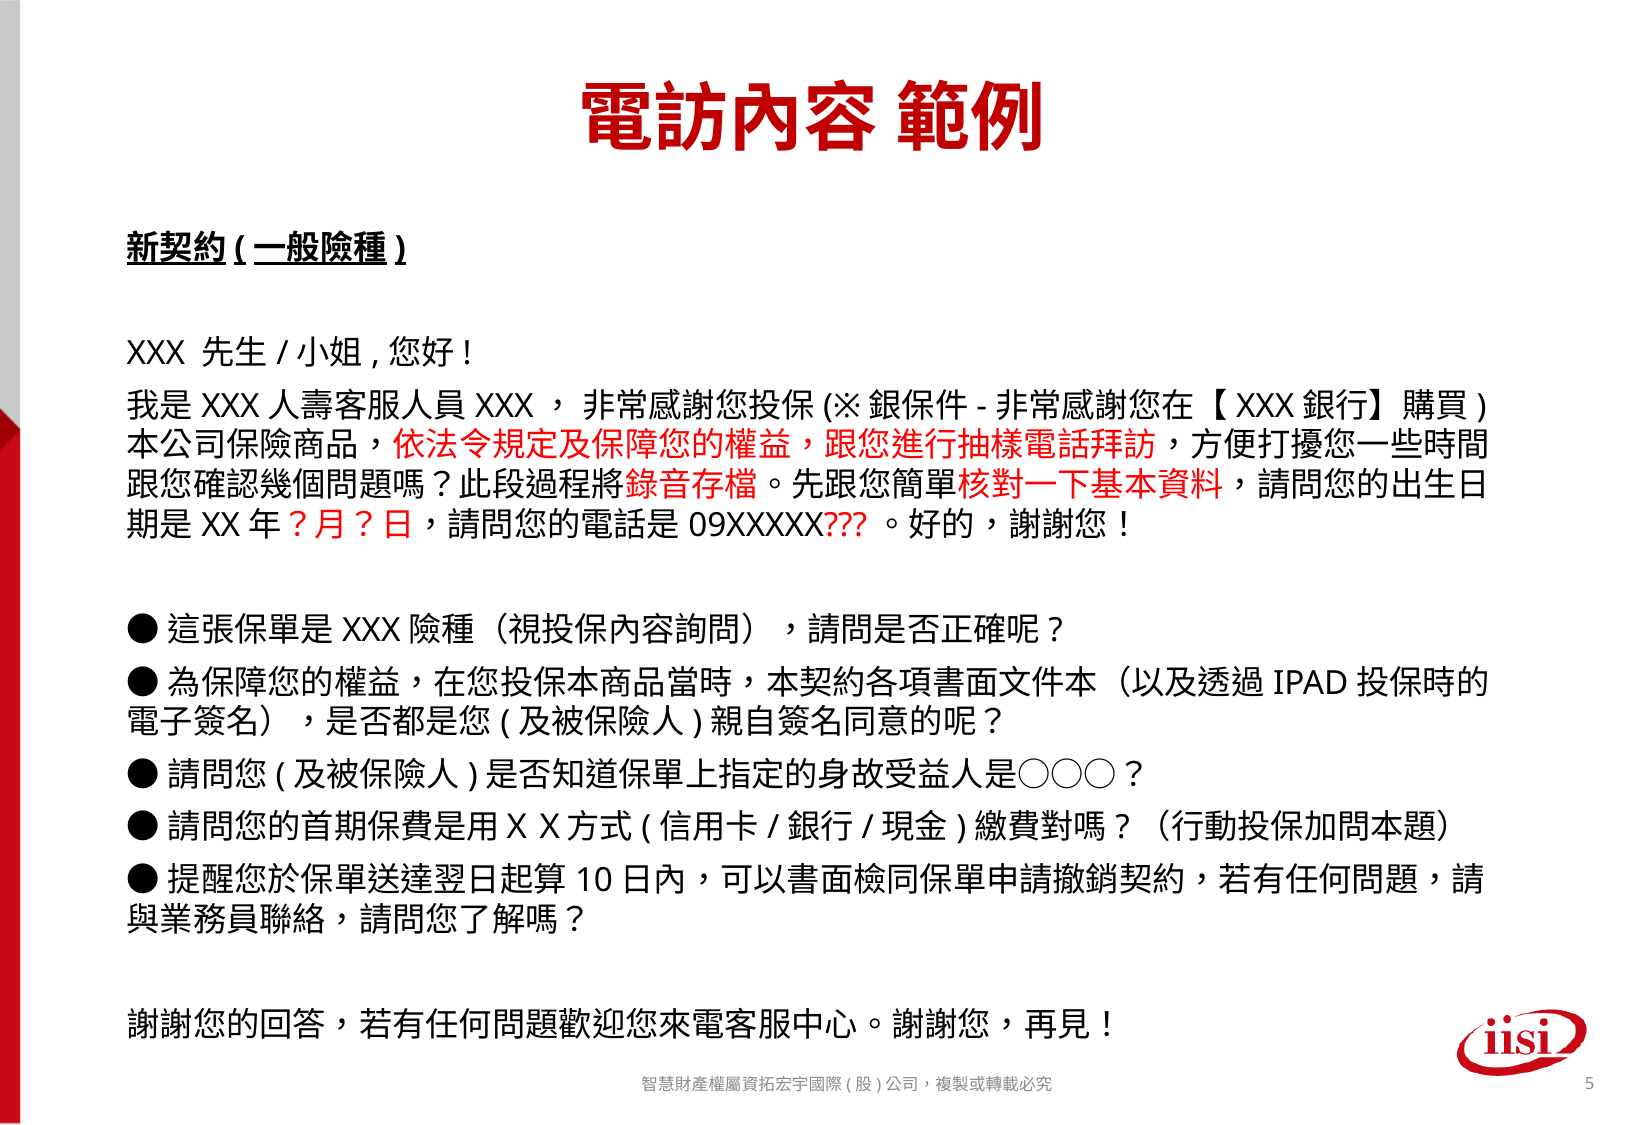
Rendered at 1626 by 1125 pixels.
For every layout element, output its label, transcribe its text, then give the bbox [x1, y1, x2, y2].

footer 智慧財產權屬資拓宏宇國際(股)公司，複製或轉載必究 [572, 1054, 1122, 1115]
title 電訪內容 範例 [111, 64, 1514, 177]
slide_number 5 [1513, 1054, 1610, 1115]
list 新契約(一般險種) XXX 先生/小姐,您好! 我是XXX人壽客服人員XXX， 非常感謝您投保(※銀保件-非常感謝您在【XXX銀行】購買)本公司保險商品，依法令規定及保障您的權益，跟您進行抽樣電話拜訪，方便打擾您一些時間跟您確認幾個問題嗎？此段過程將錄音存檔。先跟您簡單核對一下基本資料，請問您的出生日期是XX年？月？日，請問您的電話是09XXXXX???。好的，謝謝您！ ●這張保單是XXX險種（視投保內容詢問），請問是否正確呢? ●為保障您的權益，在您投保本商品當時，本契約各項書面文件本（以及透過IPAD投保時的電子簽名），是否都是您(及被保險人)親自簽名同意的呢？ ●請問您(及被保險人)是否知道保單上指定的身故受益人是○○○？ ●請問您的首期保費是用ＸＸ方式(信用卡/銀行/現金)繳費對嗎?（行動投保加問本題） ●提醒您於保單送達翌日起算10日內，可以書面檢同保單申請撤銷契約，若有任何問題，請與業務員聯絡，請問您了解嗎？ 謝謝您的回答，若有任何問題歡迎您來電客服中心。謝謝您，再見！ [111, 218, 1514, 960]
picture [0, 0, 1626, 1125]
